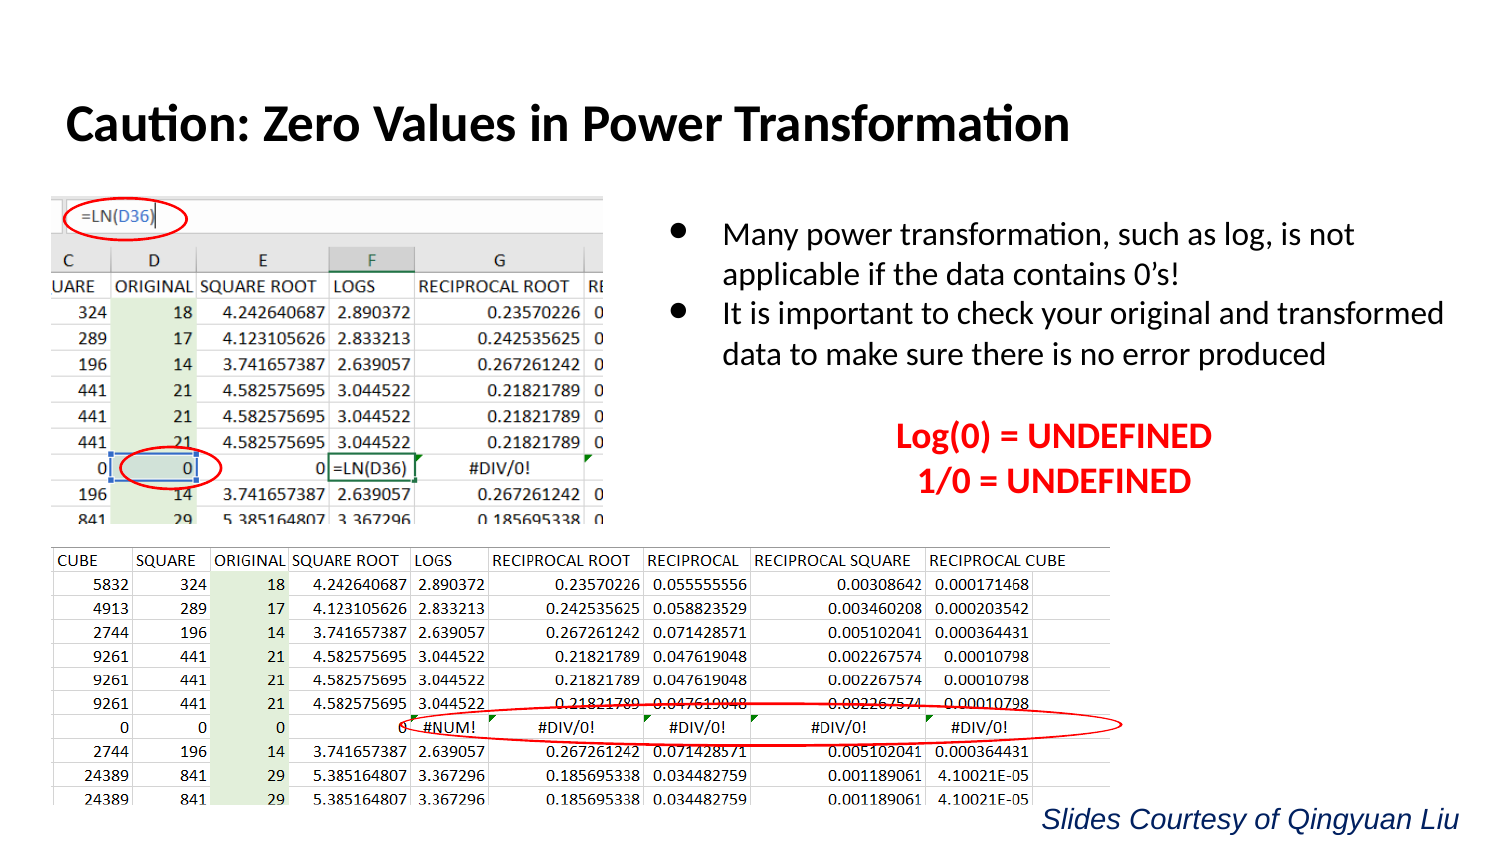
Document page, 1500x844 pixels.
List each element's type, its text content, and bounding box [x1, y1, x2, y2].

text_box Slides Courtesy of Qingyuan Liu [1026, 793, 1500, 843]
picture [50, 546, 1110, 805]
text_box [1114, 719, 1123, 730]
picture [50, 196, 603, 524]
title Caution: Zero Values in Power Transformation [51, 72, 1449, 167]
text_box Many power transformation, such as log, is not applicable if the data contains 0’s! It is important to check your original and transformed data to make sure there is no error produced Log(0) = UNDEFINED 1/0 = UNDEFINED [632, 196, 1477, 556]
